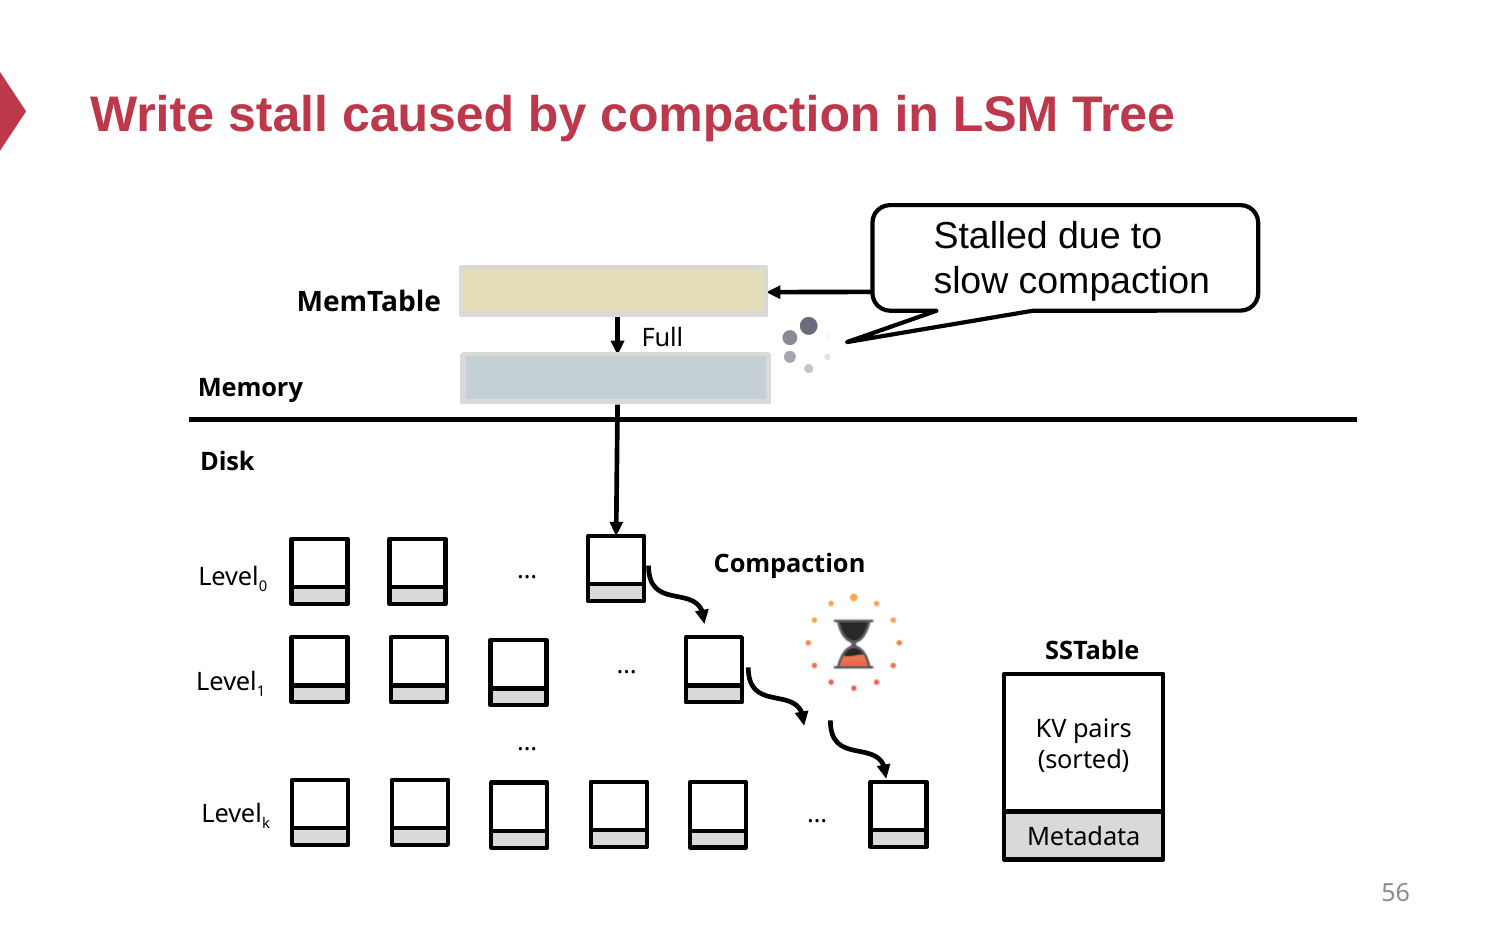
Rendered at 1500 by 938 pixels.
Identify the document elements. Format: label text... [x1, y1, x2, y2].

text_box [183, 535, 927, 849]
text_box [843, 293, 1065, 297]
text_box [844, 203, 1261, 345]
text_box MemTable [281, 276, 459, 325]
text_box Disk [185, 437, 270, 483]
text_box [459, 265, 768, 317]
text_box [647, 566, 706, 623]
text_box Full [626, 317, 698, 359]
title Write stall caused by compaction in LSM Tree [75, 37, 1425, 186]
slide_number 56 [1074, 868, 1425, 919]
picture [778, 317, 835, 373]
text_box [462, 352, 770, 403]
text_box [746, 668, 806, 725]
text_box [1003, 626, 1164, 860]
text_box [828, 721, 888, 778]
text_box Memory [183, 363, 318, 409]
text_box Stalled due to slow compaction [843, 203, 1225, 309]
picture [803, 589, 907, 694]
